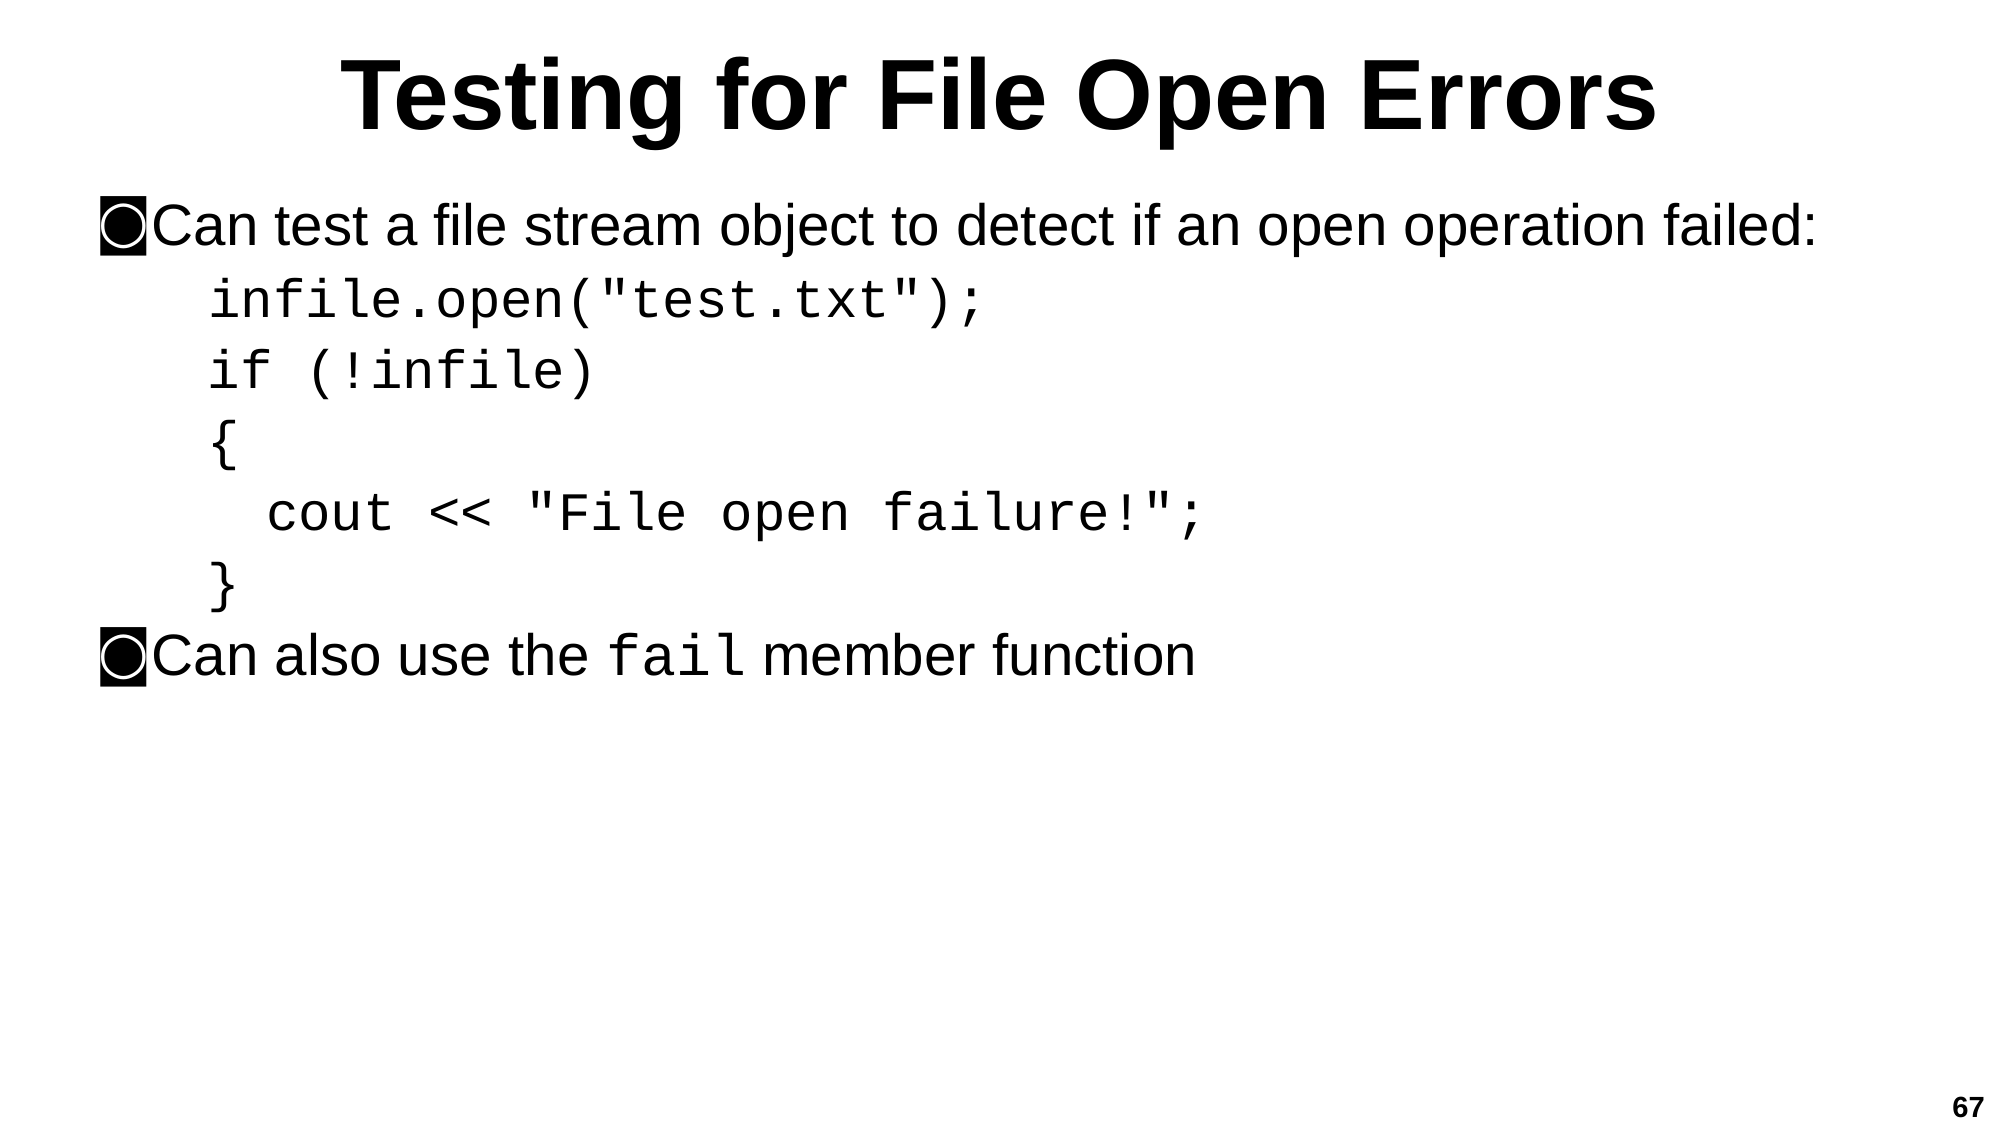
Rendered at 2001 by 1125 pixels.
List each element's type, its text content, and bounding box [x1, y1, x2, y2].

slide_number 67 [1909, 1087, 2000, 1125]
title Testing for File Open Errors [0, 0, 2000, 180]
list Can test a file stream object to detect if an open operation failed: infile.open("test.txt"); if (!infile) { cout << "File open failure!"; } Can also use the fail member function [80, 187, 2000, 1088]
